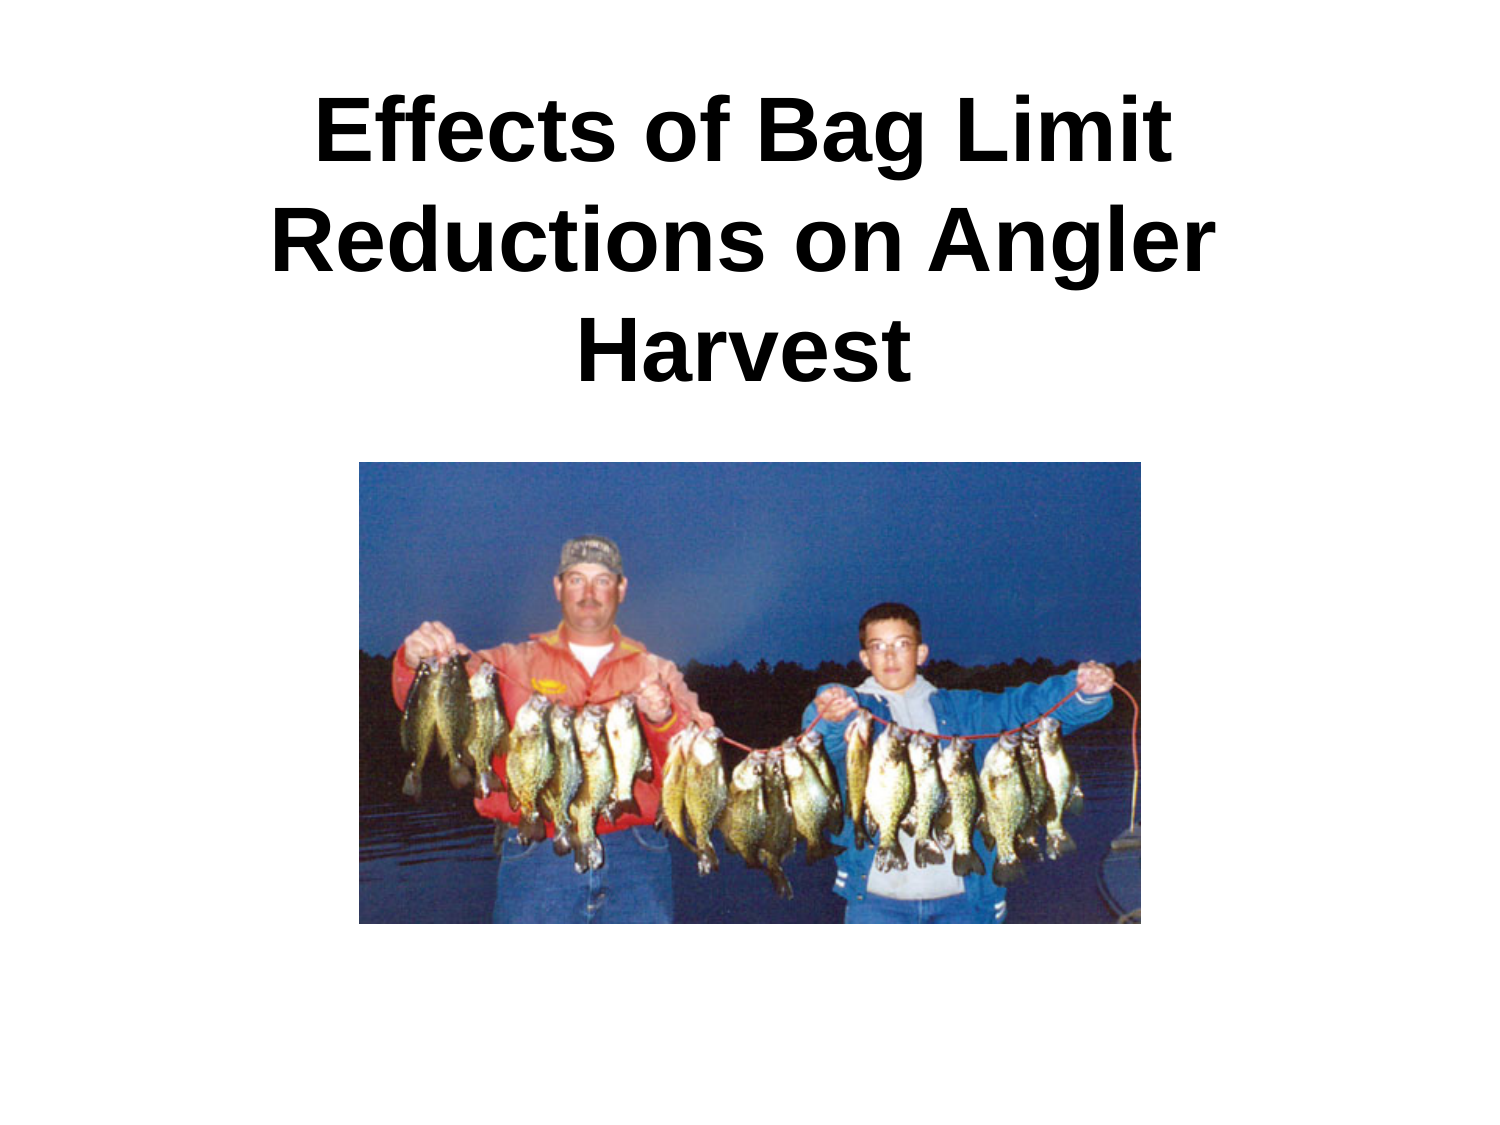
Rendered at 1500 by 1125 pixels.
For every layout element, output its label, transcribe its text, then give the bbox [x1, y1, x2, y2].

picture [359, 462, 1141, 924]
title Effects of Bag Limit Reductions on Angler Harvest [112, 112, 1375, 467]
